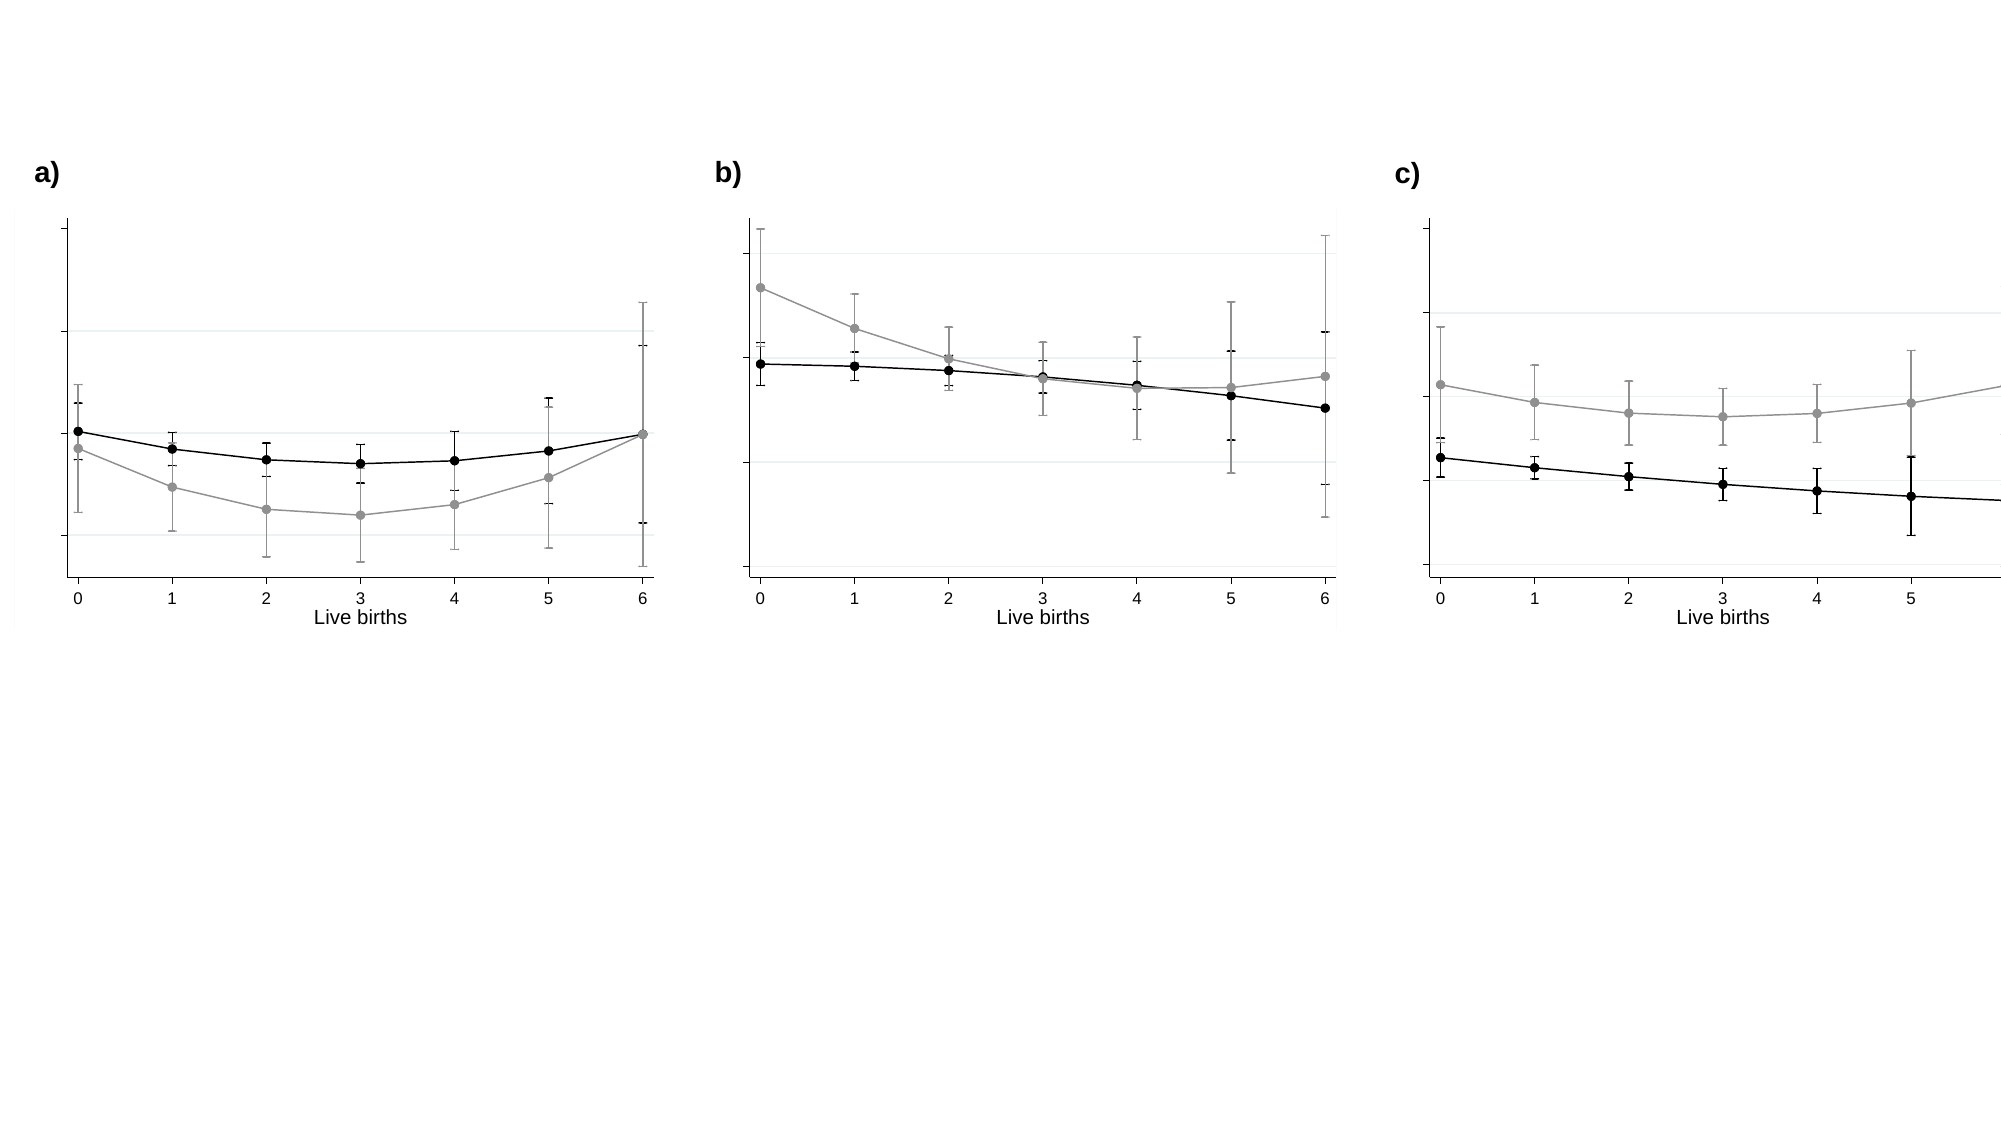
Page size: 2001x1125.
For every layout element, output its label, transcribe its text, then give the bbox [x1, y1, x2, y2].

text_box b) [699, 145, 782, 196]
picture [697, 209, 1337, 630]
picture [1379, 209, 2000, 630]
picture [14, 209, 654, 630]
text_box a) [19, 145, 102, 196]
text_box c) [1379, 146, 1462, 197]
